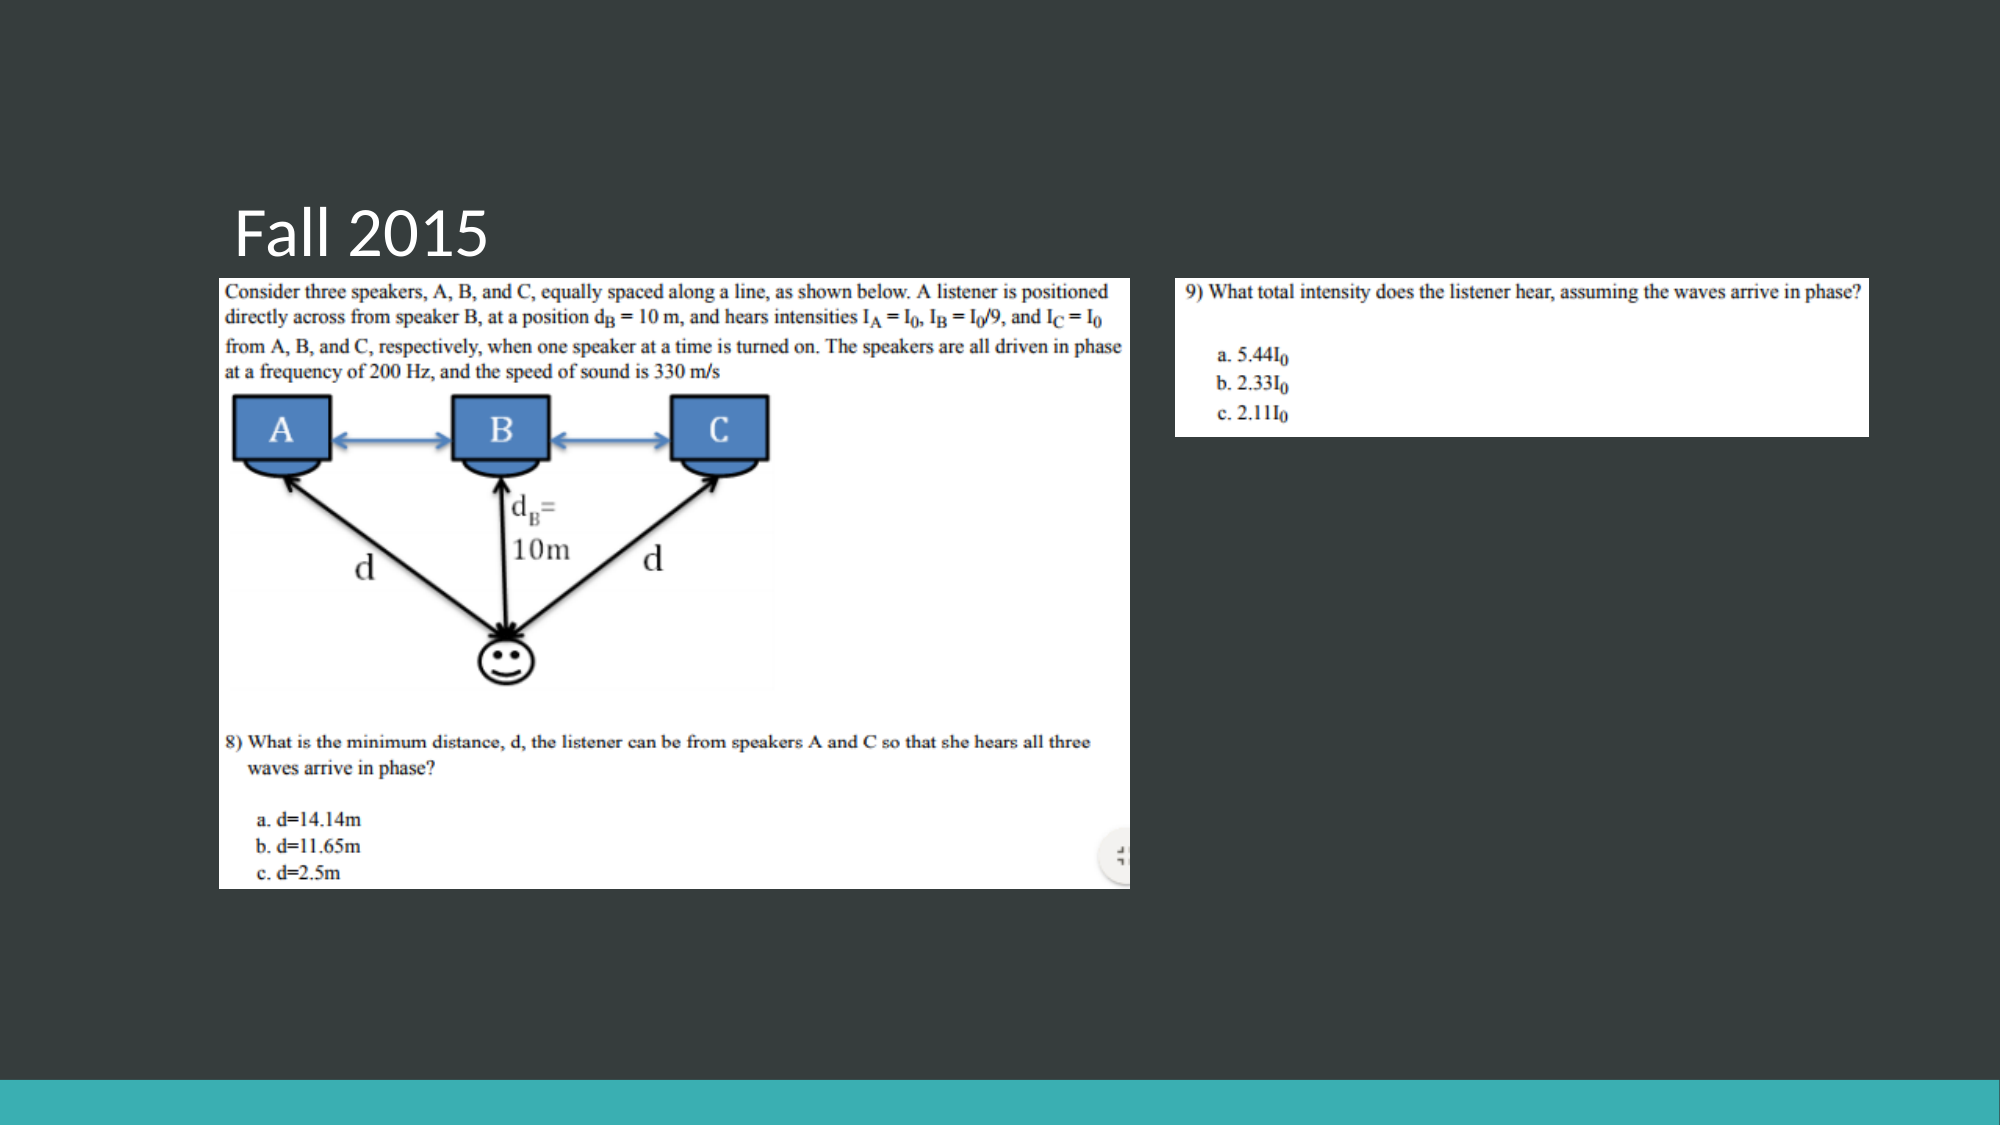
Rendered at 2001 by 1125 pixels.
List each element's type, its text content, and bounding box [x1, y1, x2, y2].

title Fall 2015 [219, 76, 1780, 279]
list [219, 278, 1130, 889]
picture [1174, 278, 1869, 437]
